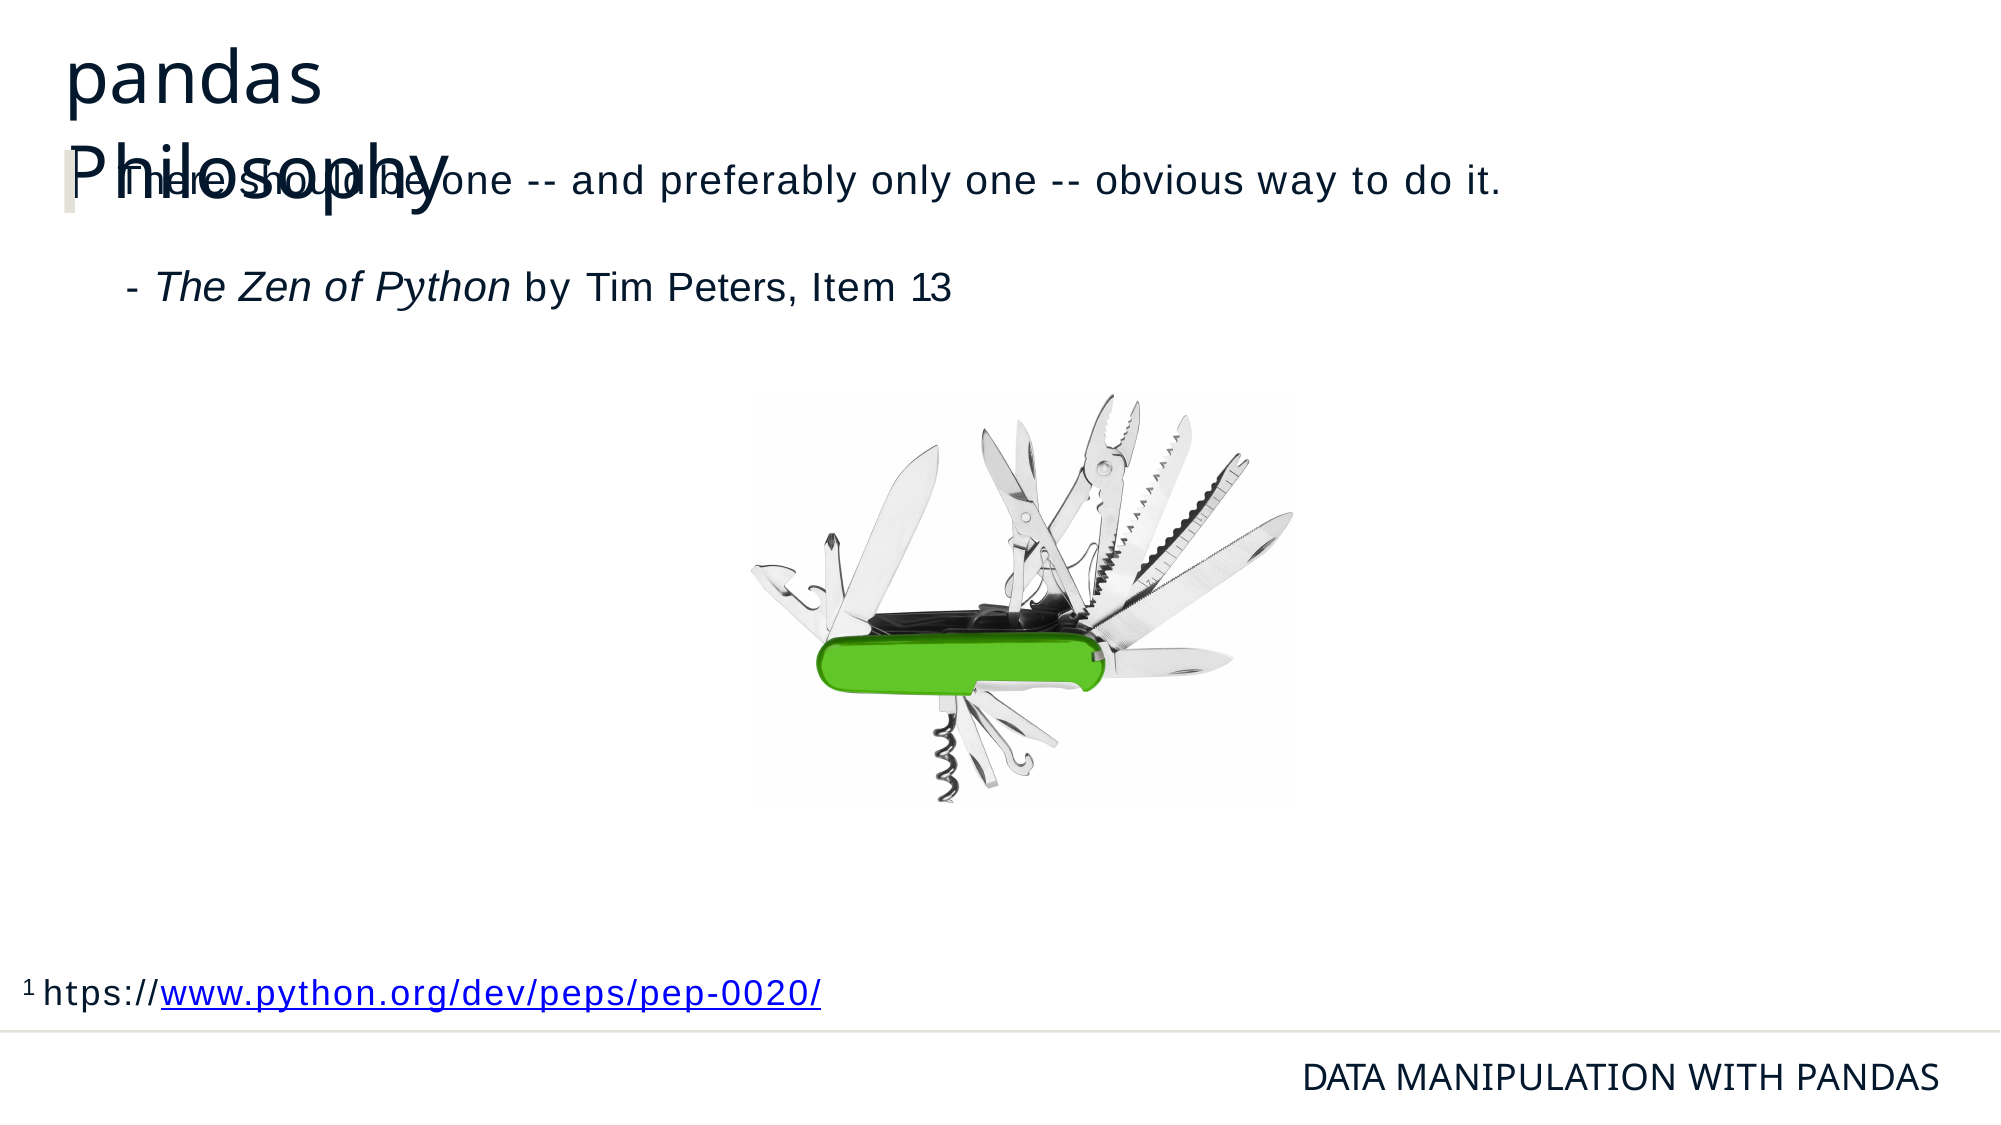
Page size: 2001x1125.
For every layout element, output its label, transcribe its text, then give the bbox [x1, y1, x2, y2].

text_box 1 htps://www.python.org/dev/peps/pep-0020/ [17, 963, 846, 1014]
text_box There should be one -- and preferably only one -- obvious way to do it. - The Zen of Python by Tim Peters, Item 13 [115, 151, 1507, 311]
picture [751, 392, 1295, 804]
text_box [64, 149, 75, 213]
title pandas Philosophy [62, 28, 706, 219]
footer DATA MANIPULATION WITH PANDAS [1300, 1061, 1960, 1125]
